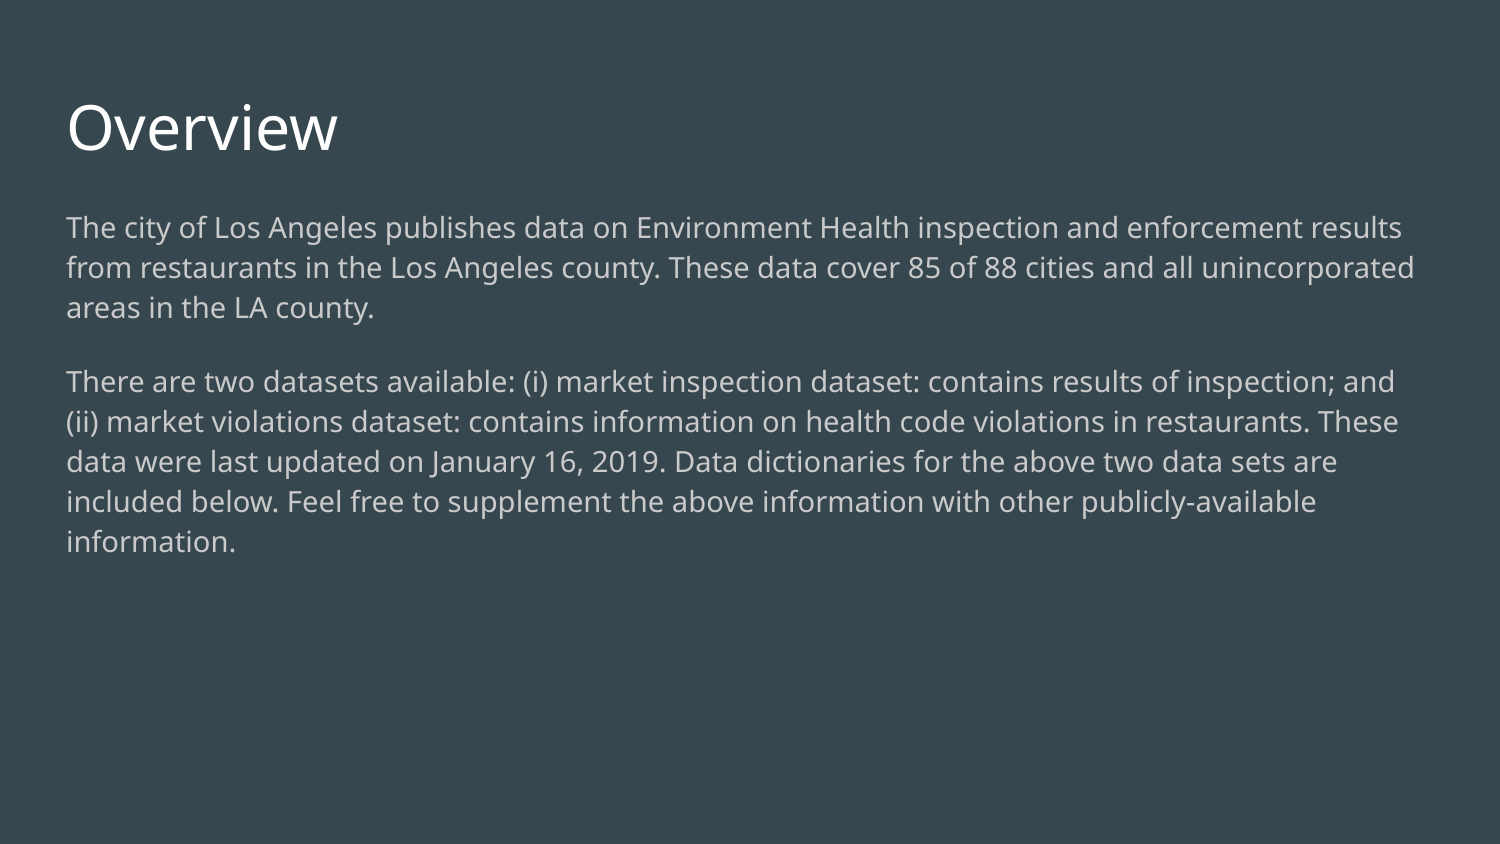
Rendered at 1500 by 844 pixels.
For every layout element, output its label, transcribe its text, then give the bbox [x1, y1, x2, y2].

title Overview [51, 72, 1449, 167]
list The city of Los Angeles publishes data on Environment Health inspection and enforcement results from restaurants in the Los Angeles county. These data cover 85 of 88 cities and all unincorporated areas in the LA county. There are two datasets available: (i) market inspection dataset: contains results of inspection; and (ii) market violations dataset: contains information on health code violations in restaurants. These data were last updated on January 16, 2019. Data dictionaries for the above two data sets are included below. Feel free to supplement the above information with other publicly-available information. [51, 189, 1449, 750]
